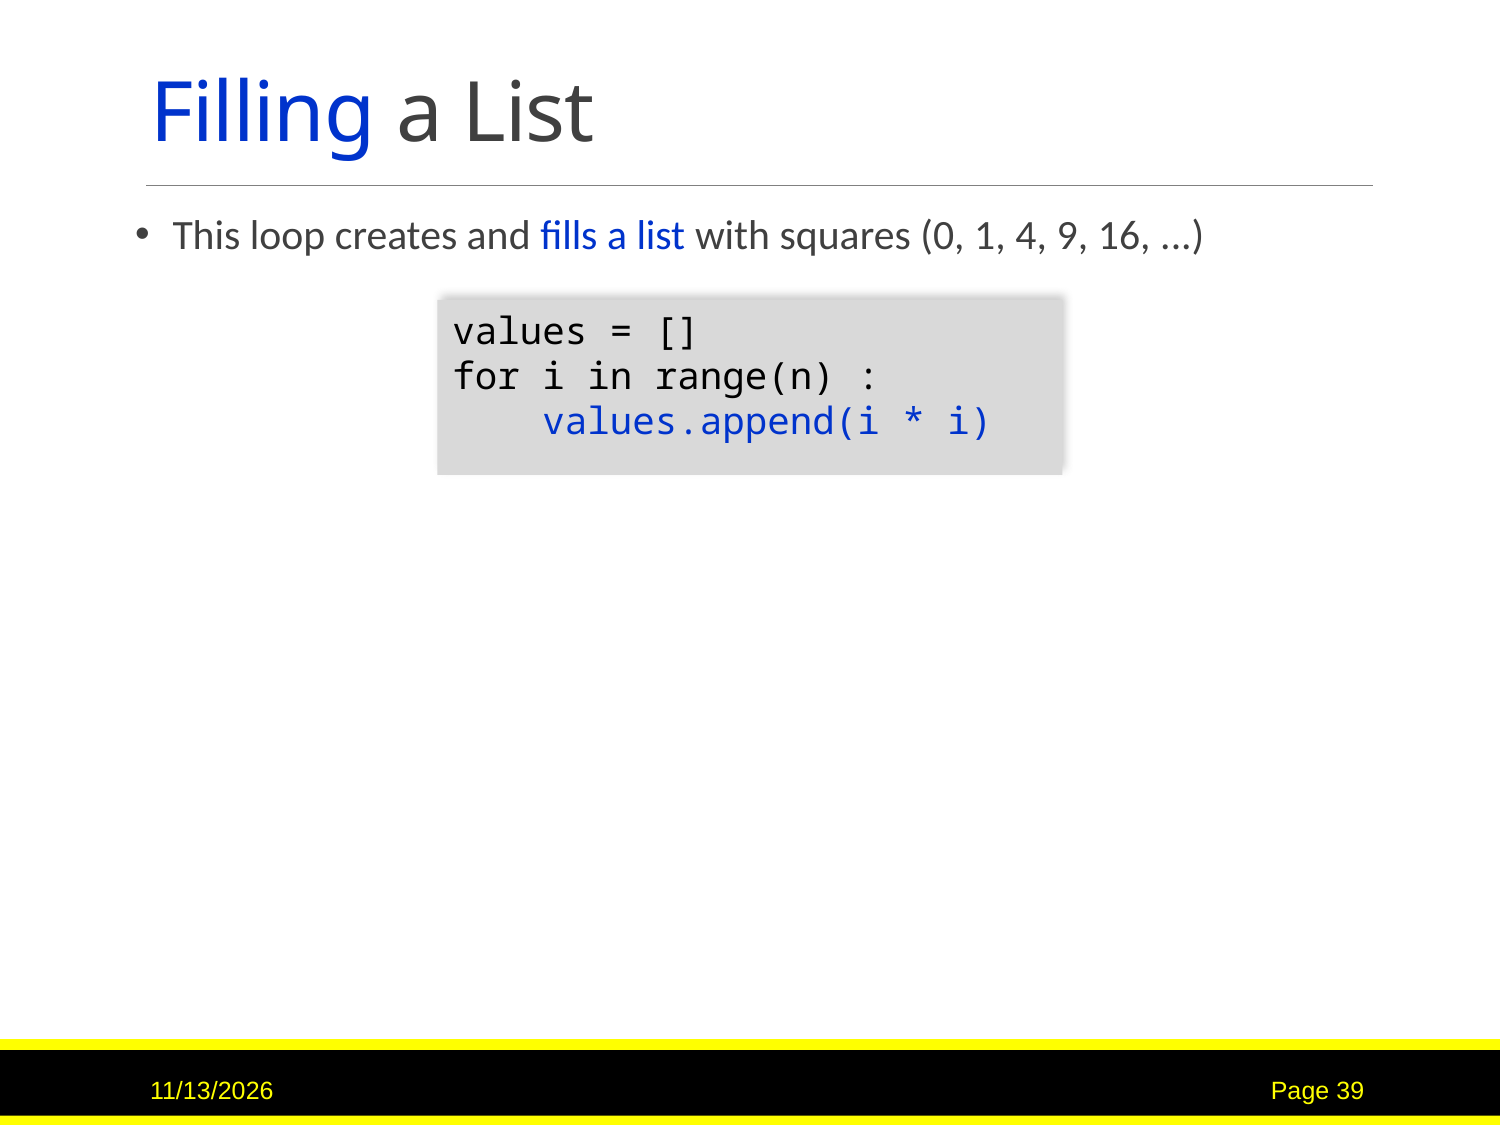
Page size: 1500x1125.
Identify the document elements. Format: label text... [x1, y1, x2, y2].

slide_number Page 39 [1218, 1059, 1380, 1120]
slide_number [135, 1059, 440, 1120]
list This loop creates and fills a list with squares (0, 1, 4, 9, 16, ...) [135, 205, 1373, 963]
title Filling a List [135, 47, 1373, 167]
text_box values = [] for i in range(n) : values.append(i * i) [437, 299, 1063, 475]
